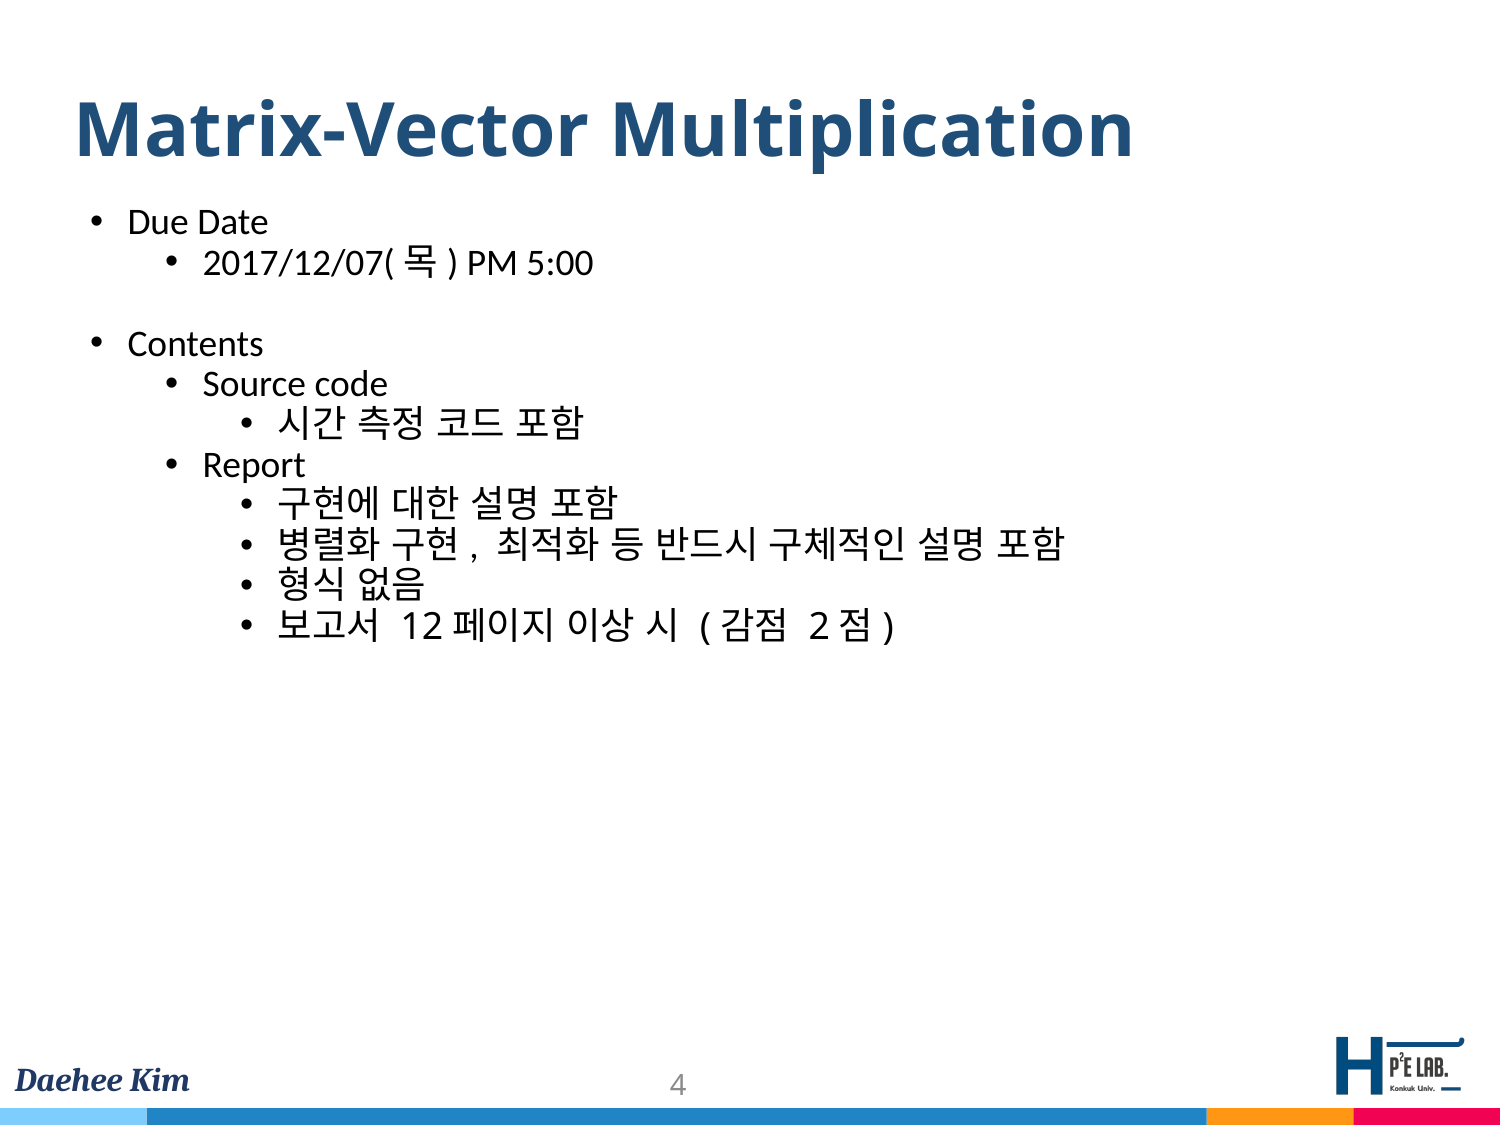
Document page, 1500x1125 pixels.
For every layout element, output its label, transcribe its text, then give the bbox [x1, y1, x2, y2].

text_box Due Date 2017/12/07(목) PM 5:00 Contents Source code 시간 측정 코드 포함 Report 구현에 대한 설명 포함 병렬화 구현, 최적화 등 반드시 구체적인 설명 포함 형식 없음 보고서 12페이지 이상 시 (감점 2점) [74, 187, 1425, 1055]
picture [1328, 1055, 1385, 1100]
picture [1386, 1033, 1478, 1096]
text_box Matrix-Vector Multiplication [59, 0, 1457, 188]
slide_number 4 [509, 1056, 847, 1116]
